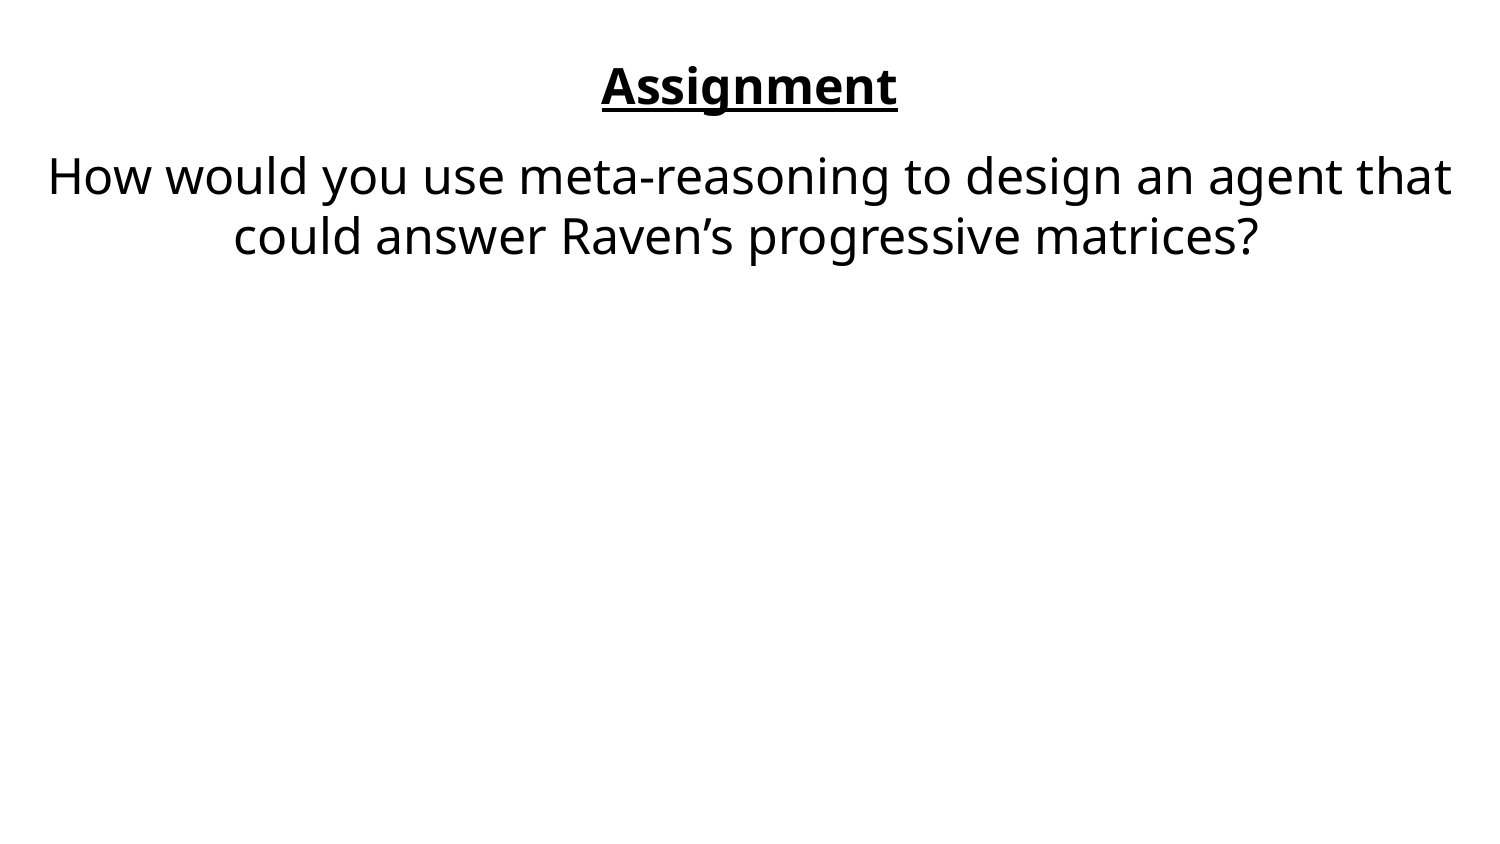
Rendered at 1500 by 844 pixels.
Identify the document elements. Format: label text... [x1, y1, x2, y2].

text_box Assignment How would you use meta-reasoning to design an agent that could answer Raven’s progressive matrices? [0, 46, 1500, 844]
